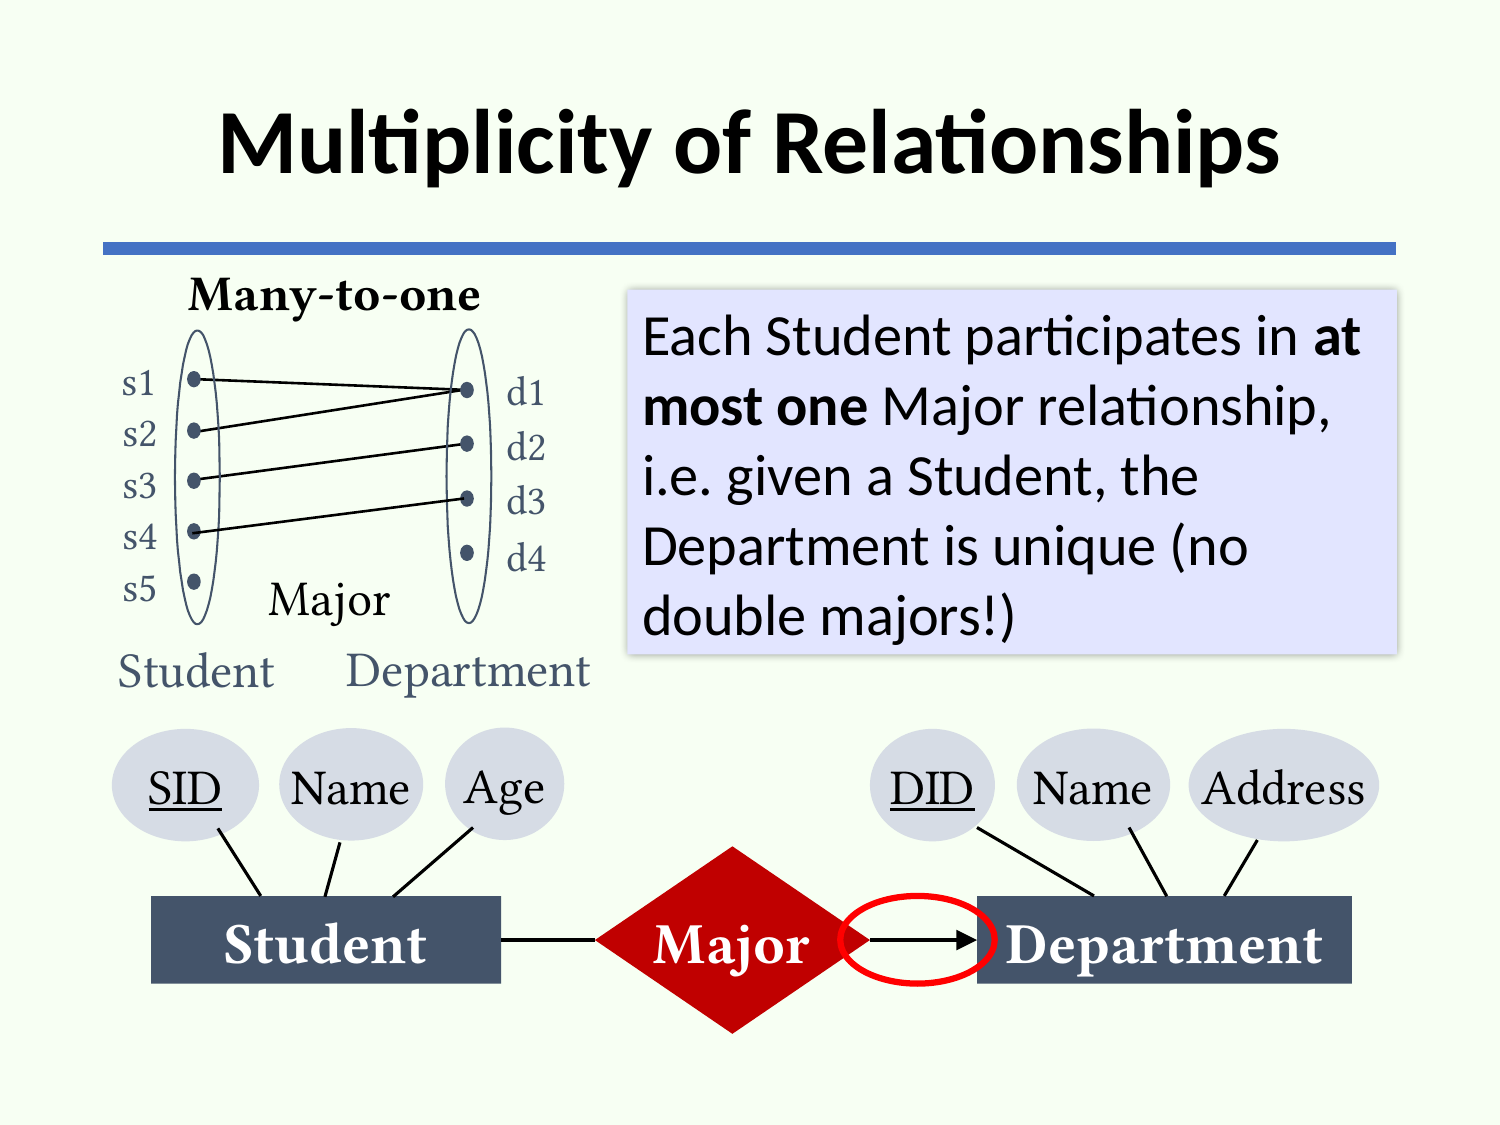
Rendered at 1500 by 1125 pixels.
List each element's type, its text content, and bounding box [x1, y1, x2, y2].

title Multiplicity of Relationships [103, 35, 1397, 253]
text_box Each Student participates in at most one Major relationship, i.e. given a Student, the Department is unique (no double majors!) [627, 289, 1397, 655]
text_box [103, 329, 609, 706]
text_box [111, 727, 1380, 1034]
text_box Many-to-one [103, 252, 568, 328]
